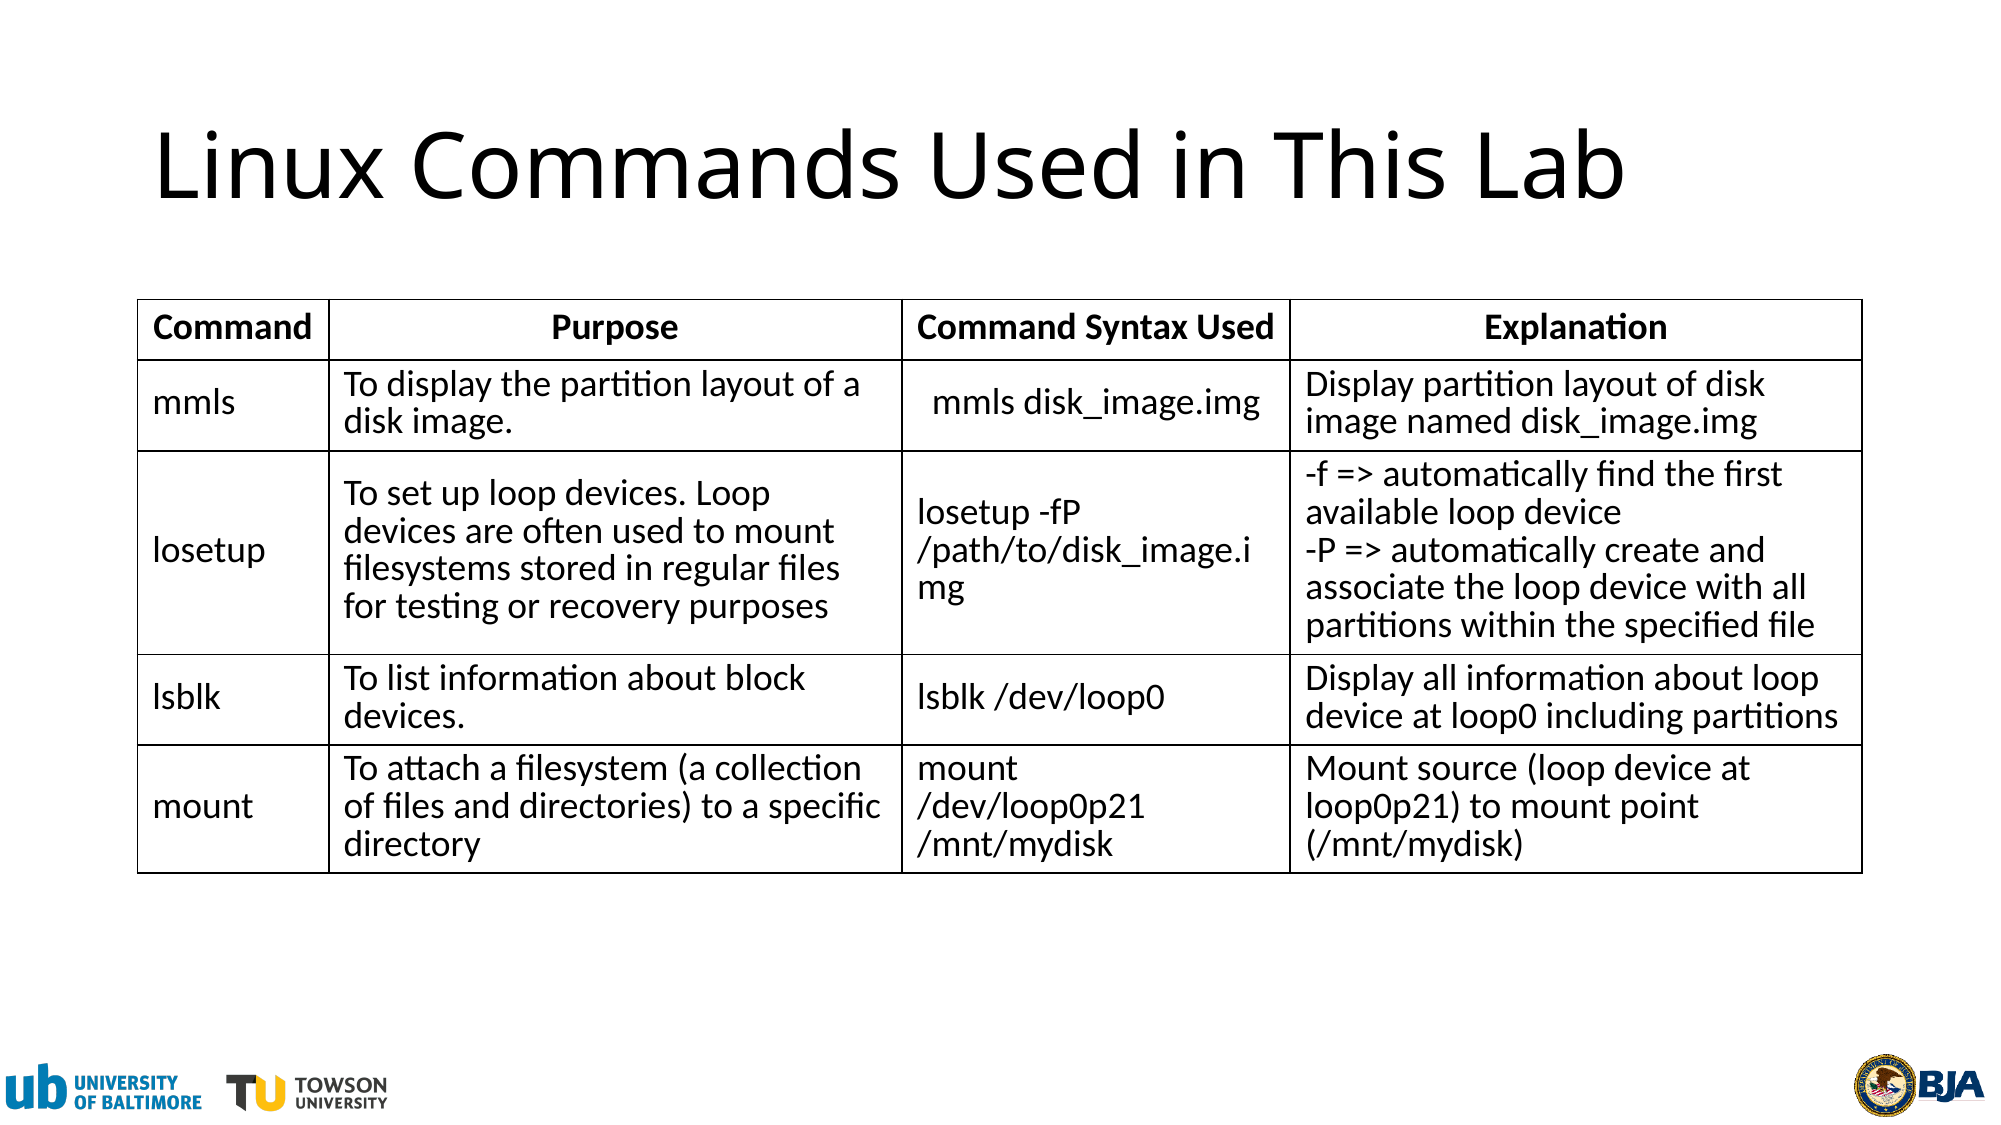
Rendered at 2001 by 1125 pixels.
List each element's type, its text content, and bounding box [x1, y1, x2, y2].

table_cell To display the partition layout of a disk image. [330, 361, 901, 450]
table_cell -f => automatically find the first available loop device -P => automatically create and associate the loop device with all partitions within the specified file [1291, 452, 1861, 654]
table_cell Display all information about loop device at loop0 including partitions [1291, 655, 1861, 744]
table_cell lsblk [138, 655, 328, 744]
table_header Explanation [1291, 300, 1861, 359]
table_cell To set up loop devices. Loop devices are often used to mount filesystems stored in regular files for testing or recovery purposes [330, 452, 901, 654]
table_cell mount /dev/loop0p21 /mnt/mydisk [903, 746, 1289, 872]
table_header Purpose [330, 300, 901, 359]
table_cell Display partition layout of disk image named disk_image.img [1291, 361, 1861, 450]
table_cell mount [138, 746, 328, 872]
table_cell To list information about block devices. [330, 655, 901, 744]
table_cell To attach a filesystem (a collection of files and directories) to a specific directory [330, 746, 901, 872]
picture [0, 1031, 407, 1125]
picture [1854, 1054, 1986, 1117]
table_cell Mount source (loop device at loop0p21) to mount point (/mnt/mydisk) [1291, 746, 1861, 872]
table_cell losetup -fP /path/to/disk_image.img [903, 452, 1289, 654]
table_header Command Syntax Used [903, 300, 1289, 359]
table_cell lsblk /dev/loop0 [903, 655, 1289, 744]
table_cell mmls [138, 361, 328, 450]
table_cell mmls disk_image.img [903, 361, 1289, 450]
table_header Command [138, 300, 328, 359]
table_cell losetup [138, 452, 328, 654]
title Linux Commands Used in This Lab [137, 59, 1863, 278]
